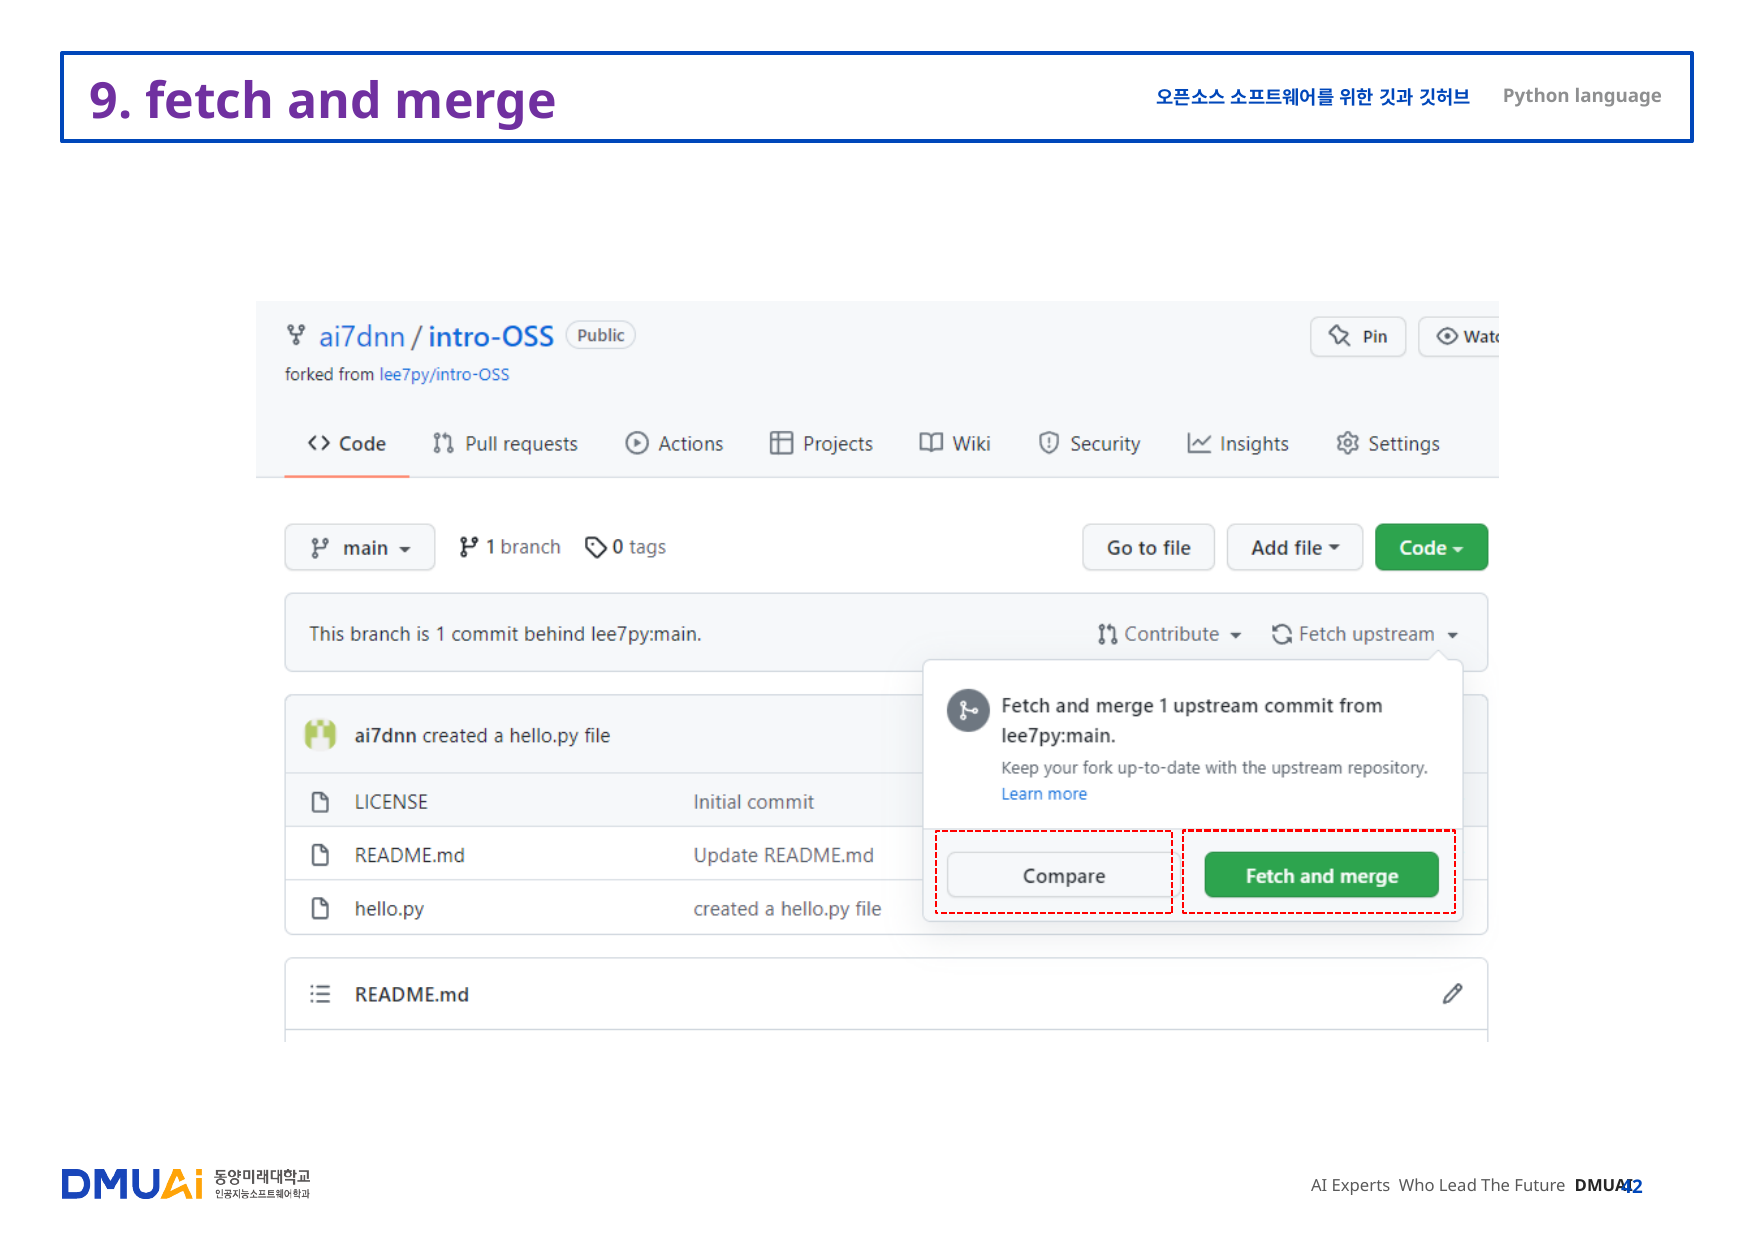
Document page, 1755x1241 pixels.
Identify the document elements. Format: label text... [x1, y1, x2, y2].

picture [255, 300, 1499, 1042]
picture [62, 1169, 310, 1199]
title 9. fetch and merge [72, 69, 1055, 128]
